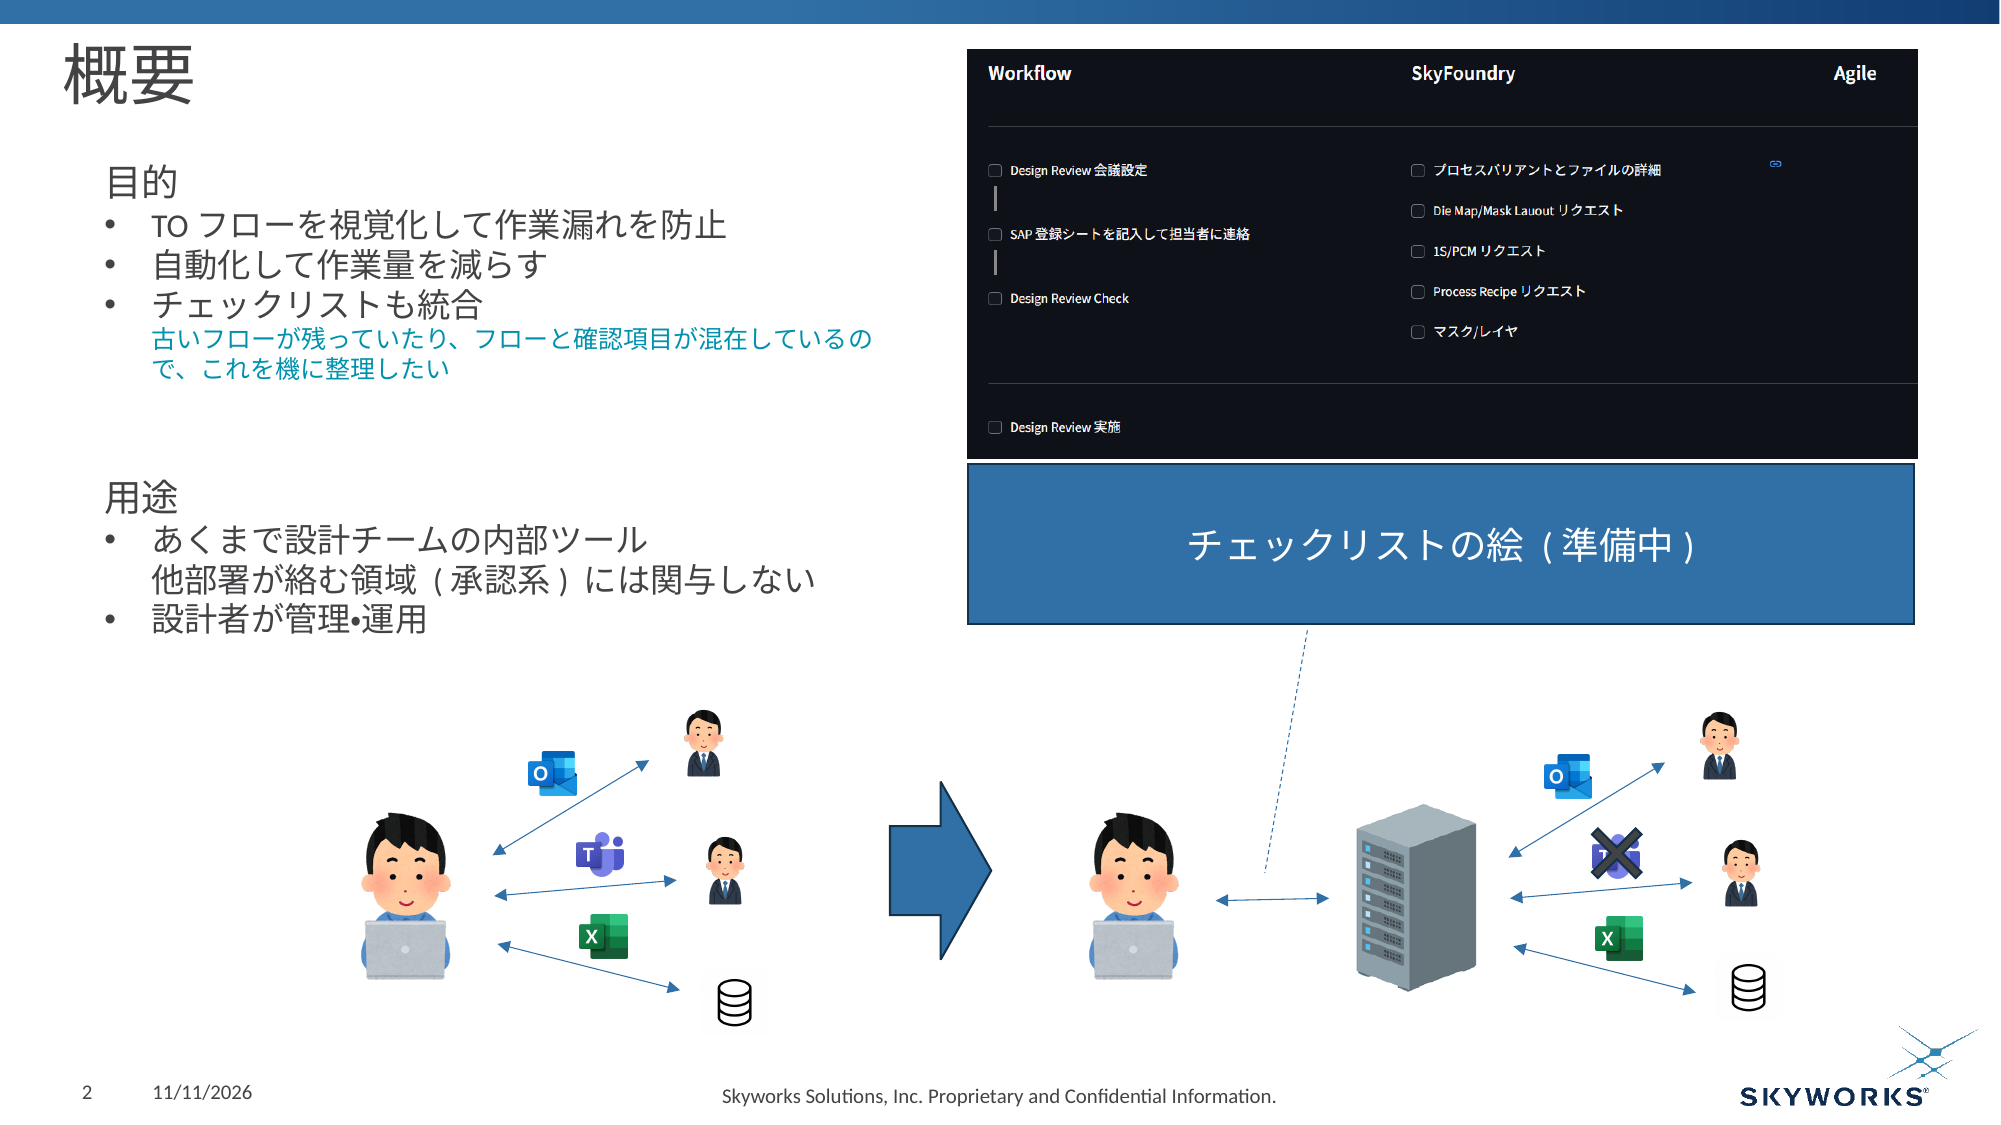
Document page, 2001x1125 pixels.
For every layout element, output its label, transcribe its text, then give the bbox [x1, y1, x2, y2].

text_box [888, 781, 993, 961]
title 概要 [47, 36, 1773, 121]
footer Skyworks Solutions, Inc. Proprietary and Confidential Information. [662, 1064, 1338, 1125]
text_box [1264, 630, 1308, 873]
picture [1329, 803, 1518, 993]
picture [1591, 834, 1640, 879]
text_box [492, 760, 649, 856]
text_box 目的 TOフローを視覚化して作業漏れを防止 自動化して作業量を減らす チェックリストも統合 古いフローが残っていたり、フローと確認項目が混在しているので、これを機に整理したい 用途 あくまで設計チームの内部ツール 他部署が絡む領域 (承認系) には関与しない 設計者が管理・運用 [89, 151, 899, 686]
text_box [494, 880, 677, 896]
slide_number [137, 1071, 337, 1111]
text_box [1510, 882, 1693, 899]
picture [677, 708, 730, 778]
slide_number 2 [22, 1072, 108, 1111]
picture [346, 812, 465, 985]
picture [967, 49, 1918, 459]
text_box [1513, 946, 1696, 993]
picture [576, 832, 624, 877]
picture [699, 835, 751, 906]
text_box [497, 943, 681, 991]
picture [1693, 710, 1746, 781]
picture [579, 914, 628, 943]
picture [1544, 754, 1592, 799]
picture [701, 969, 768, 1036]
picture [1074, 812, 1193, 985]
picture [1740, 1026, 1978, 1106]
picture [1595, 916, 1643, 946]
text_box チェックリストの絵 (準備中) [967, 463, 1915, 625]
picture [1715, 954, 1782, 1021]
picture [1715, 838, 1767, 908]
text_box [1508, 762, 1665, 858]
picture [528, 751, 577, 796]
